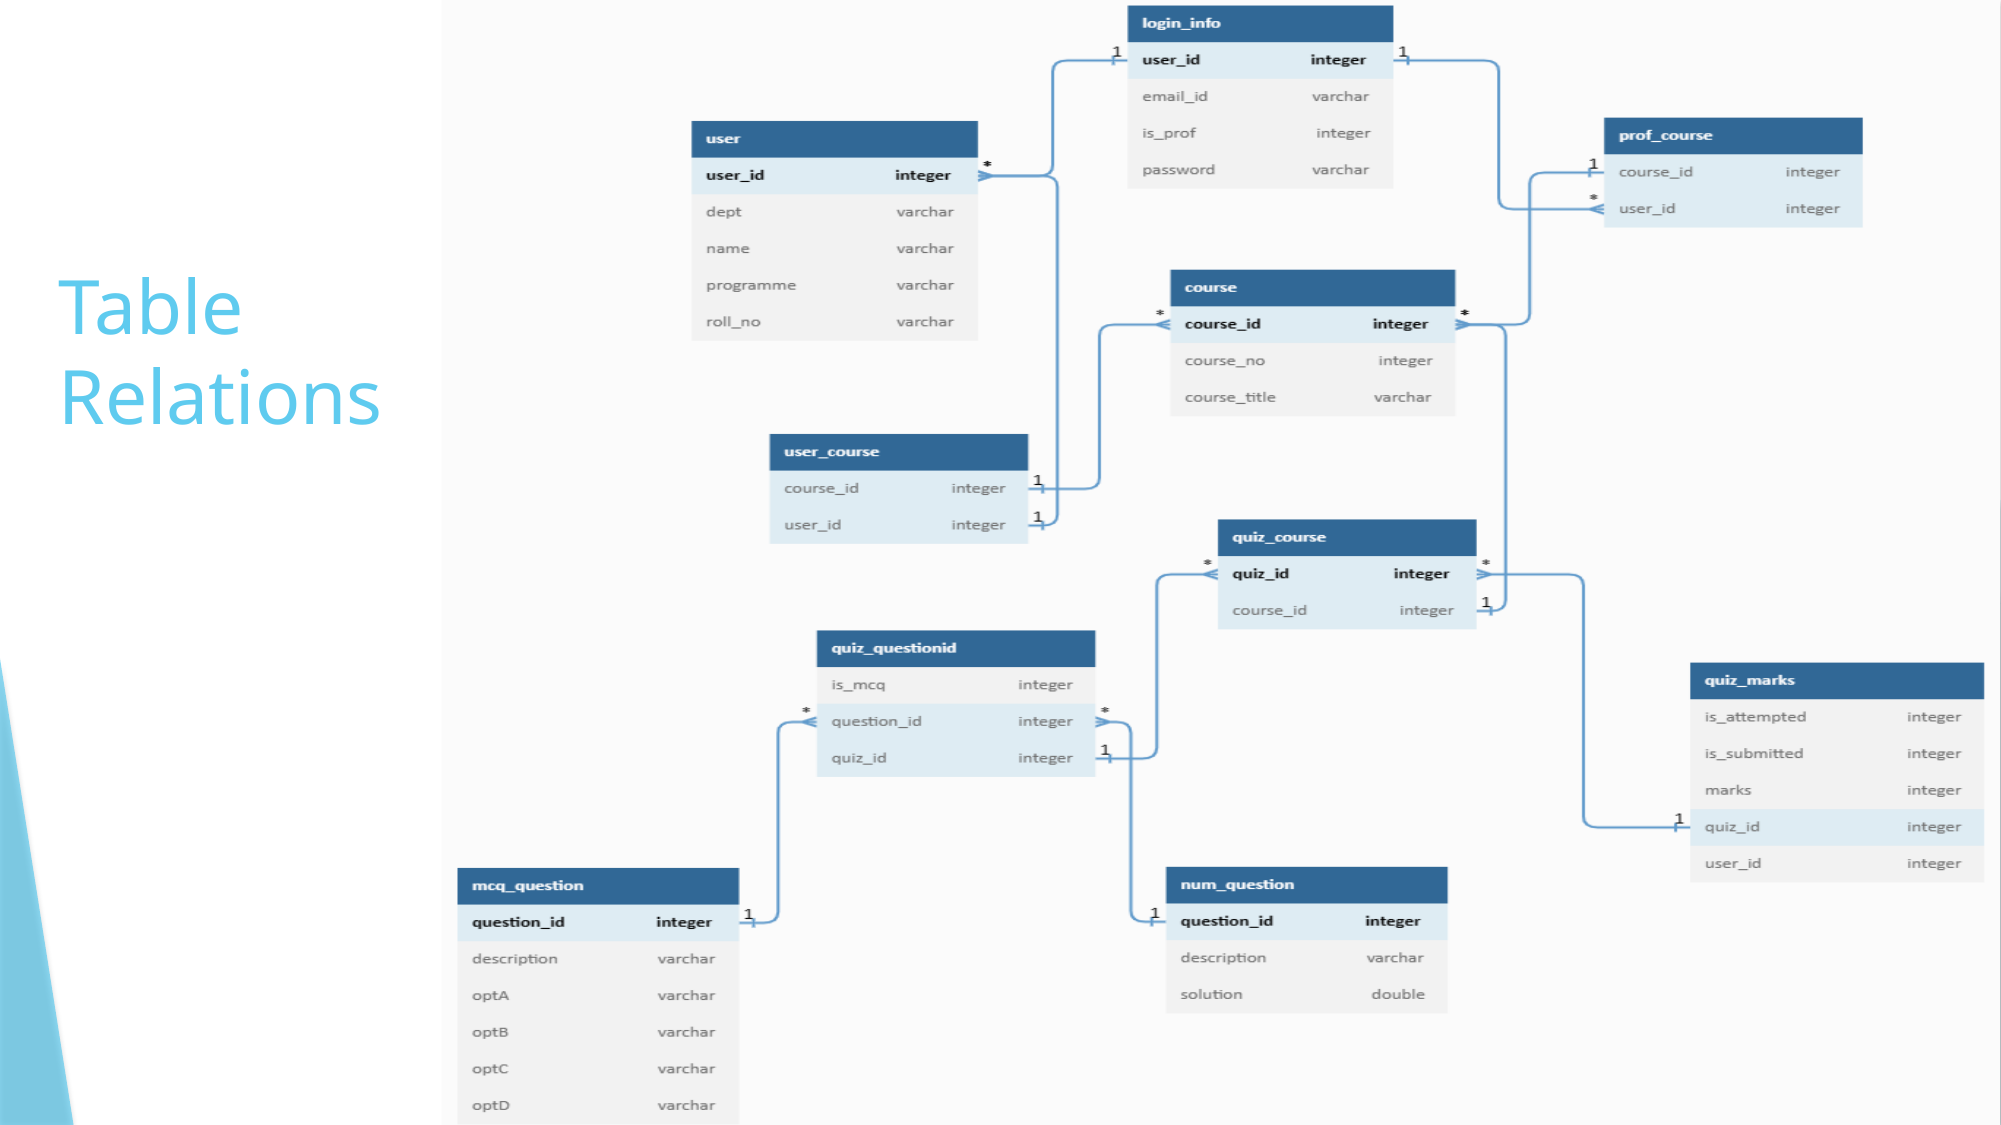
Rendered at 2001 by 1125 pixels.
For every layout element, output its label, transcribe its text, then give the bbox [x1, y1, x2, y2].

title Table Relations [43, 252, 436, 469]
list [441, 0, 2000, 1125]
